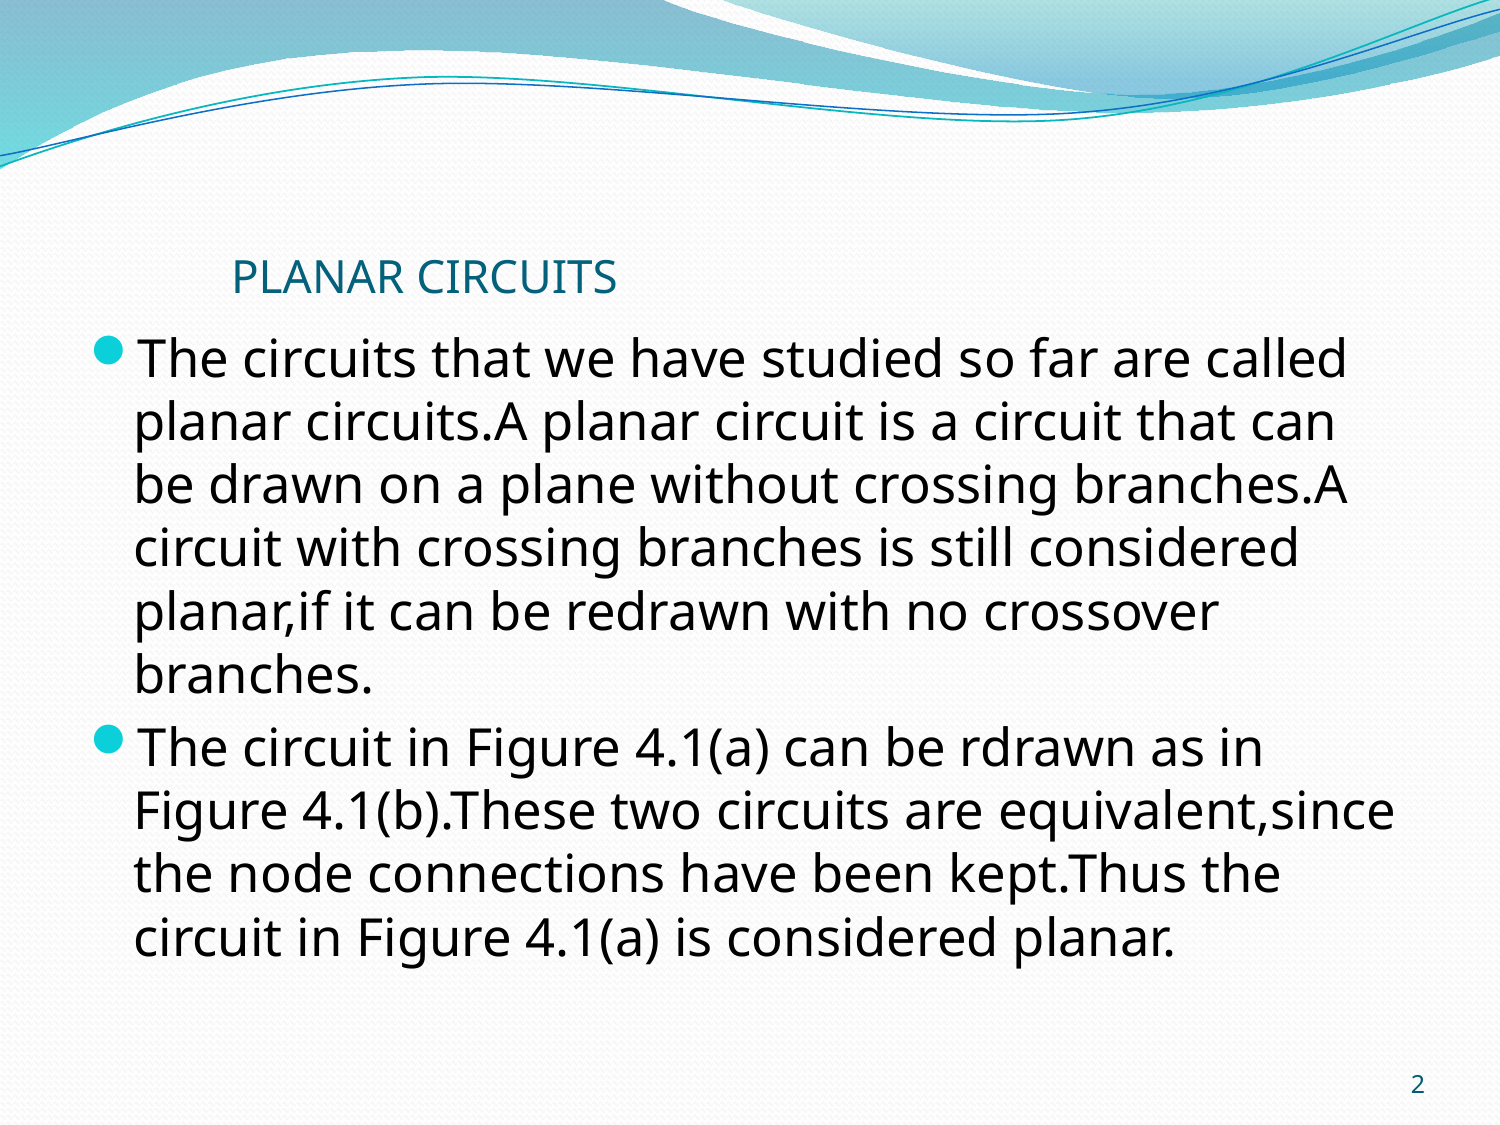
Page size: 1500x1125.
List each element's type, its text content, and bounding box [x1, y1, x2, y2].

slide_number 2 [1299, 1042, 1425, 1103]
list The circuits that we have studied so far are called planar circuits.A planar circuit is a circuit that can be drawn on a plane without crossing branches.A circuit with crossing branches is still considered planar,if it can be redrawn with no crossover branches. The circuit in Figure 4.1(a) can be rdrawn as in Figure 4.1(b).These two circuits are equivalent,since the node connections have been kept.Thus the circuit in Figure 4.1(a) is considered planar. [75, 317, 1425, 1038]
title PLANAR CIRCUITS [75, 115, 1425, 303]
